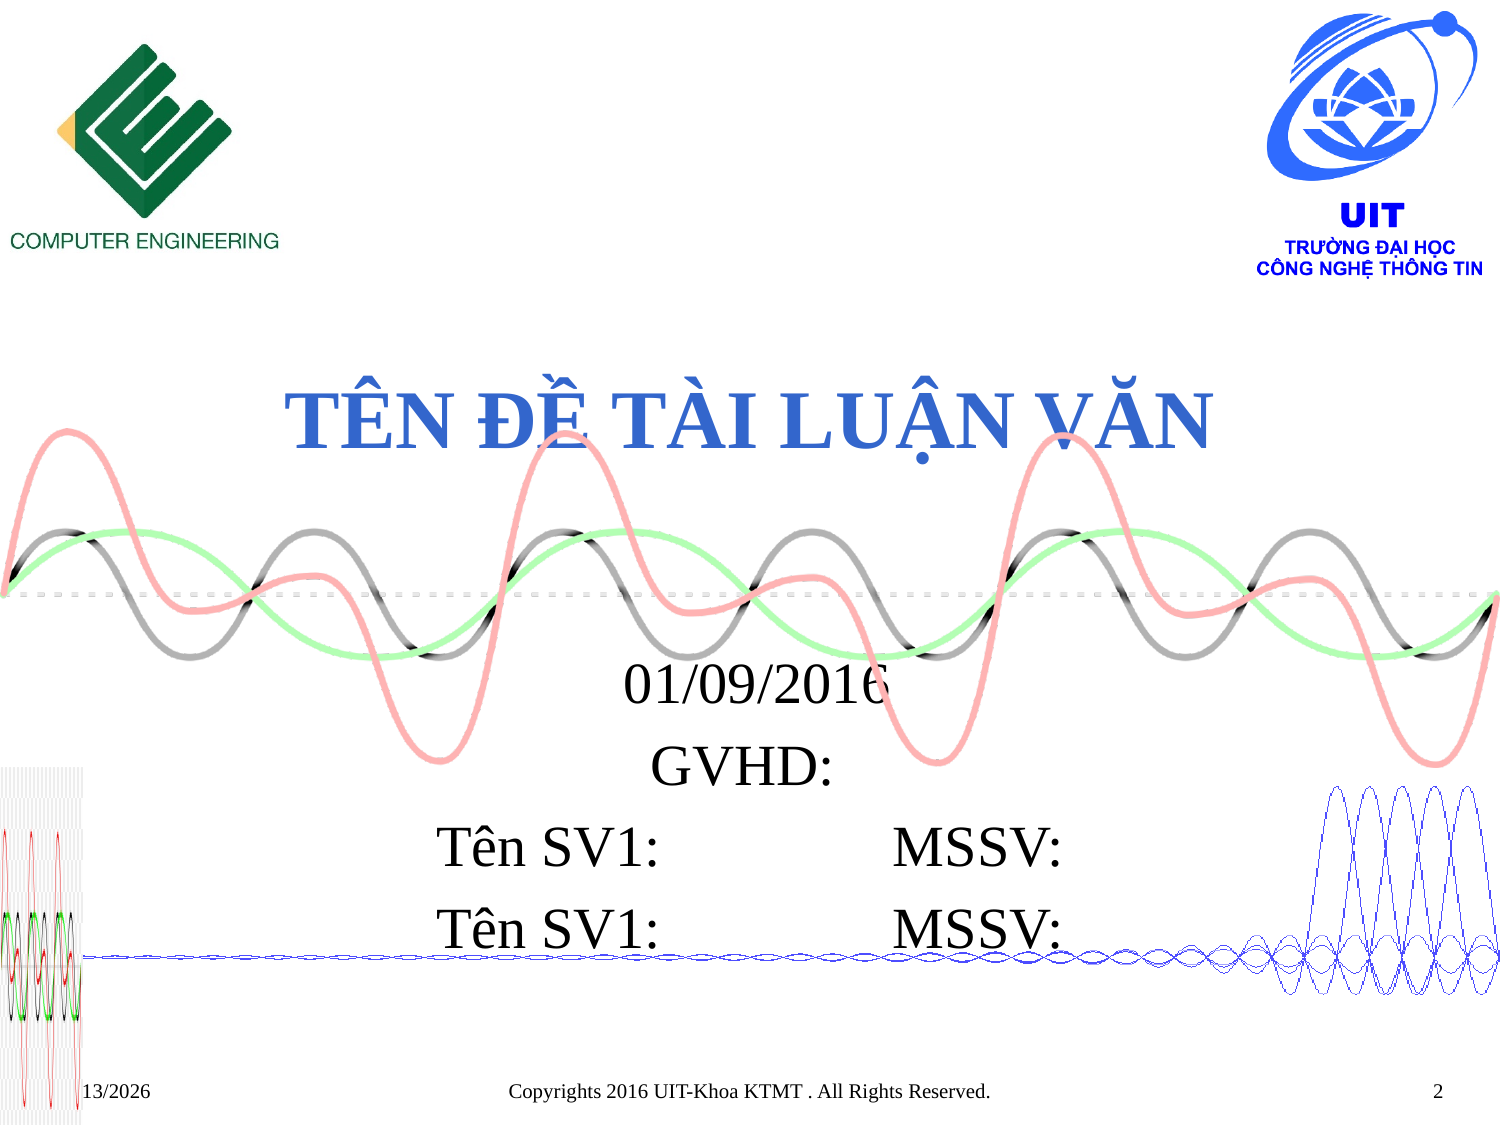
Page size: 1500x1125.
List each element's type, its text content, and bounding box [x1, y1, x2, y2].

picture [0, 1, 289, 291]
picture [1257, 11, 1482, 279]
footer Copyrights 2016 UIT-Khoa KTMT . All Rights Reserved. [288, 1070, 1170, 1118]
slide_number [87, 1070, 288, 1118]
subtitle 01/09/2016 GVHD: Tên SV1: MSSV: Tên SV1: MSSV: [224, 776, 1276, 926]
slide_number 2 [1170, 1070, 1459, 1118]
picture [0, 428, 1500, 1125]
title TÊN ĐỀ TÀI LUẬN VĂN [111, 349, 1388, 426]
